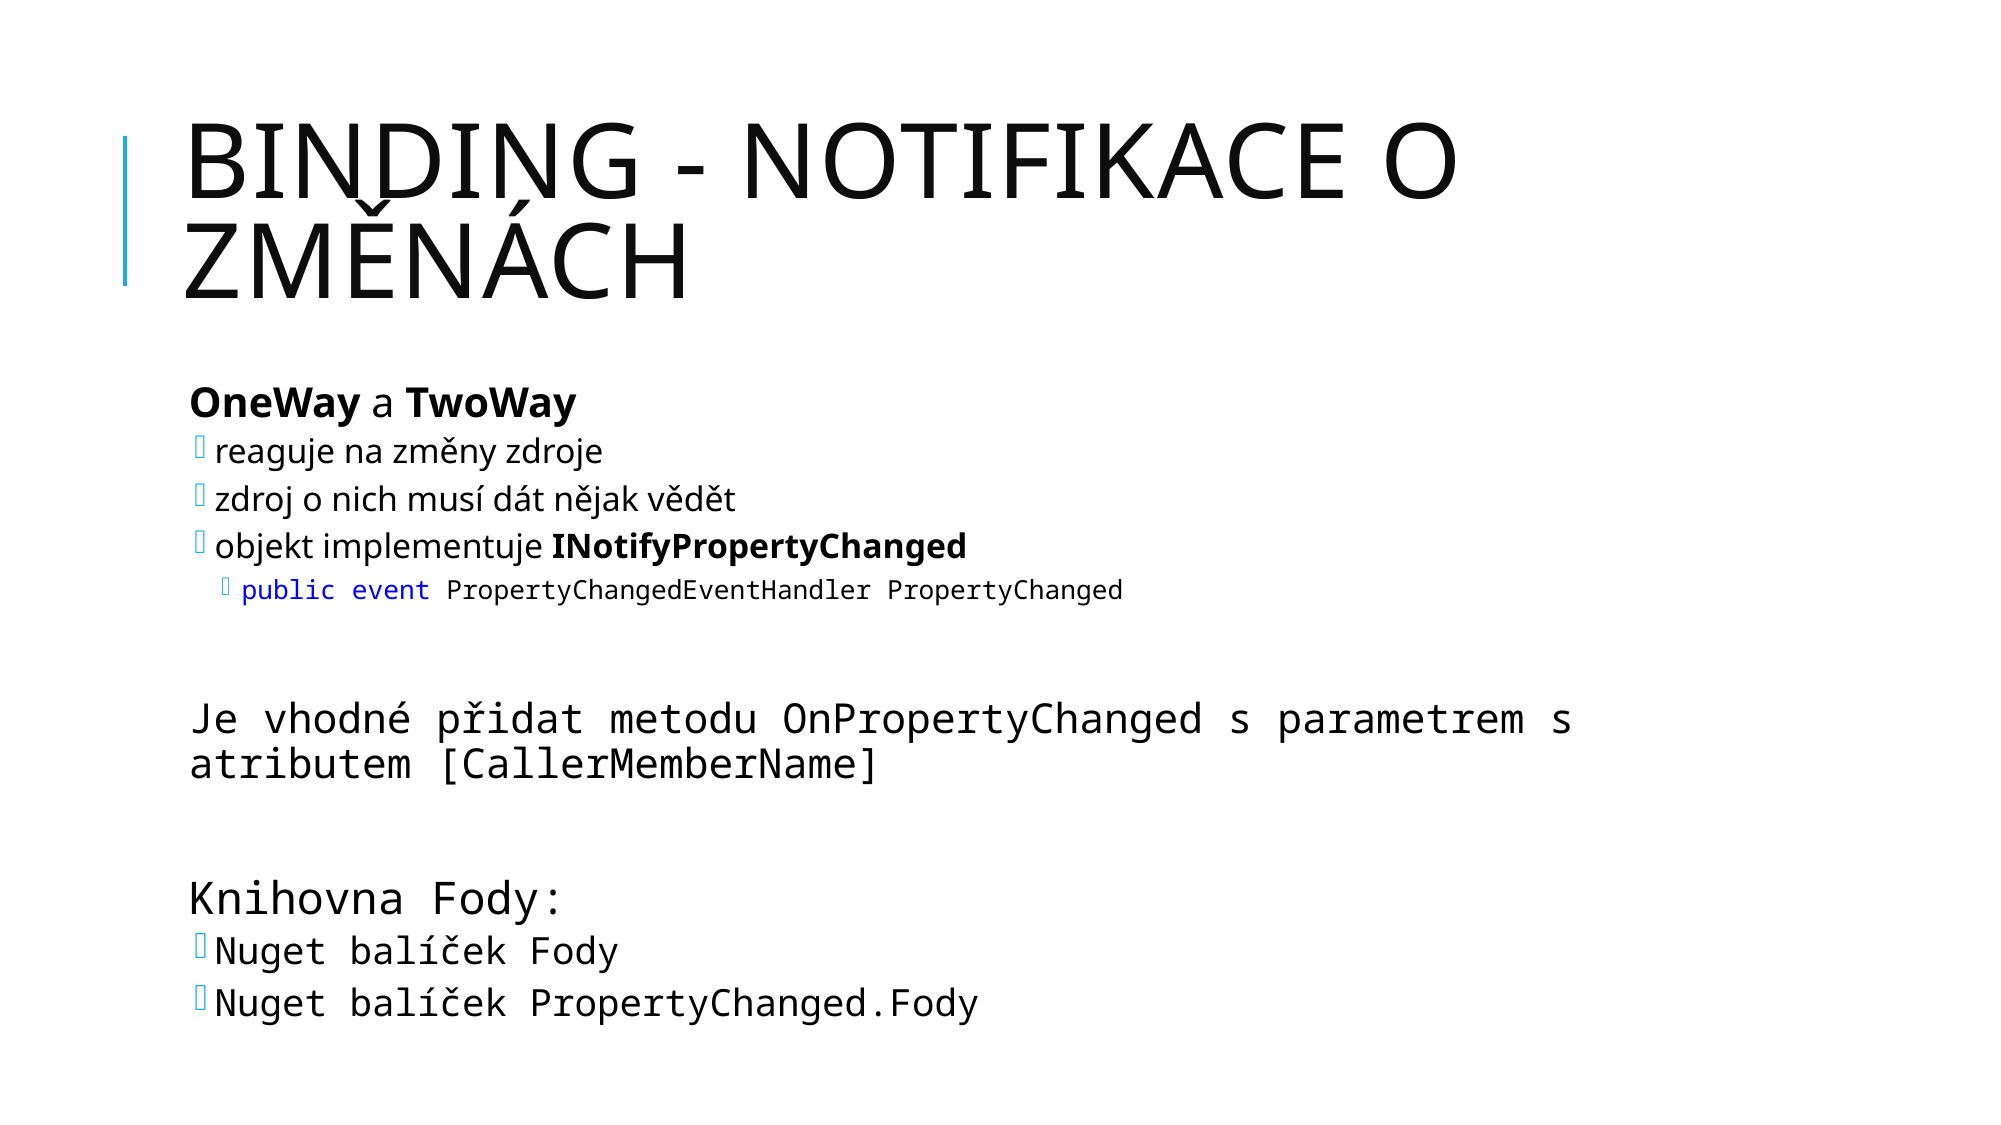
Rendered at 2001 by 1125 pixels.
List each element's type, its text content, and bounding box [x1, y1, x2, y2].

title Binding - Notifikace o změnách [168, 96, 1763, 342]
list OneWay a TwoWay reaguje na změny zdroje zdroj o nich musí dát nějak vědět objekt implementuje INotifyPropertyChanged public event PropertyChangedEventHandler PropertyChanged Je vhodné přidat metodu OnPropertyChanged s parametrem s atributem [CallerMemberName] Knihovna Fody: Nuget balíček Fody Nuget balíček PropertyChanged.Fody [168, 375, 1763, 1035]
